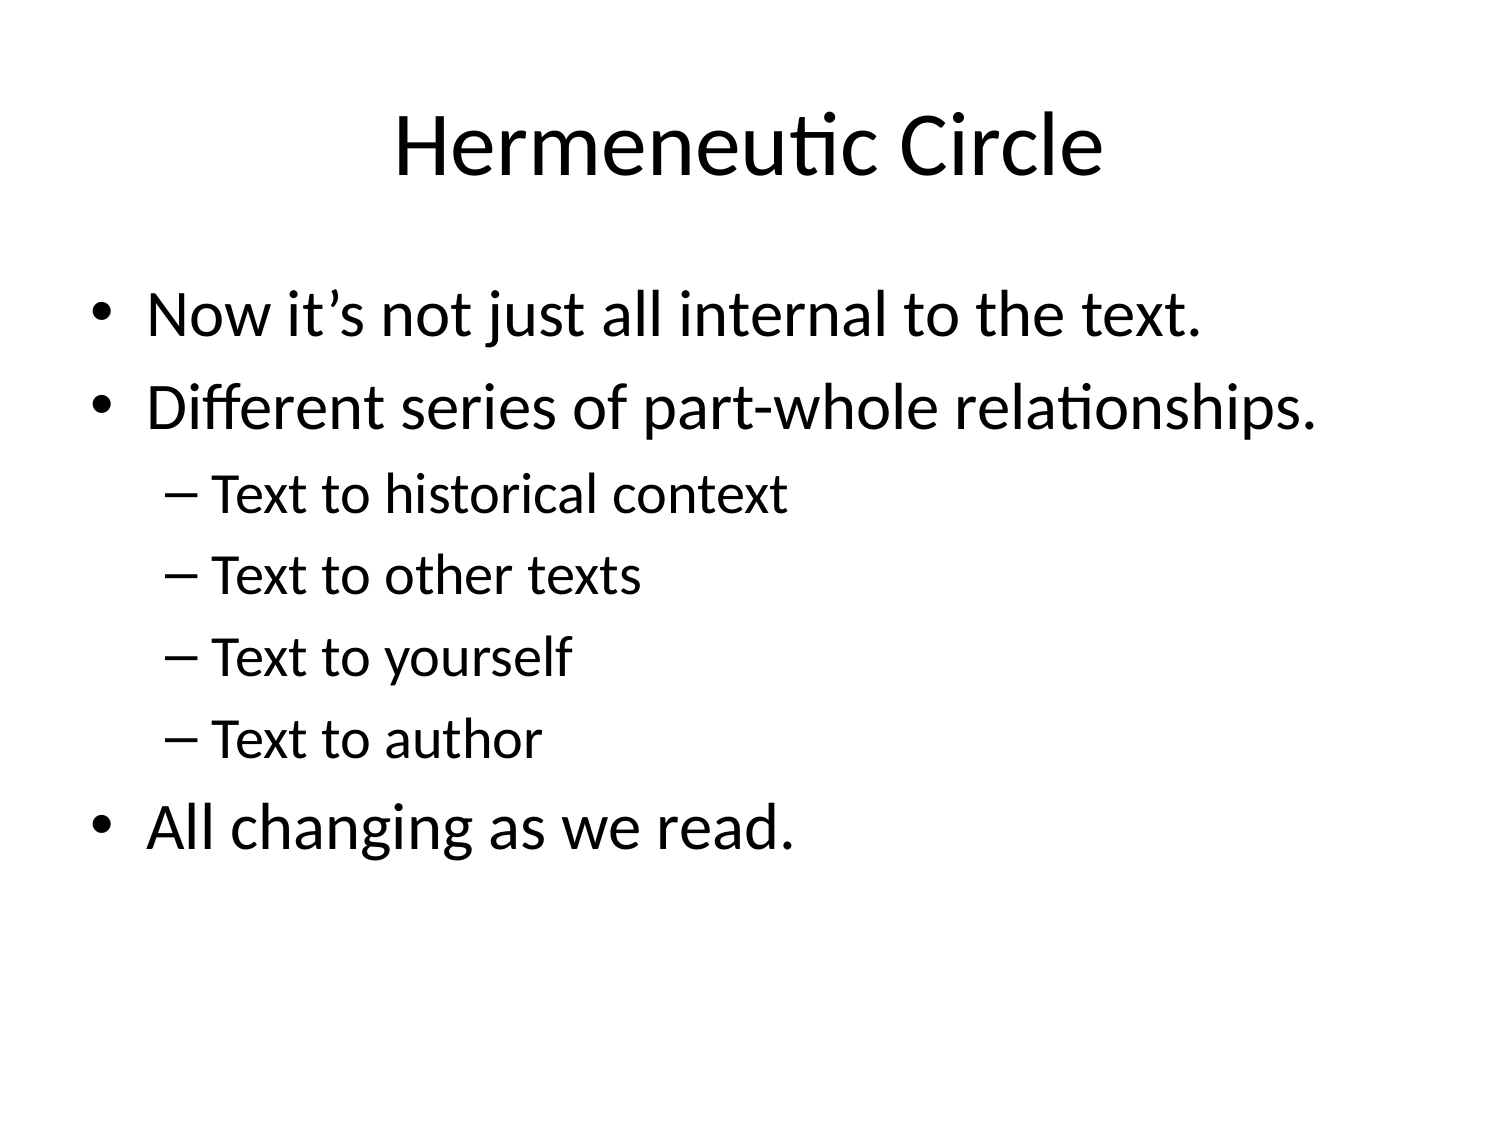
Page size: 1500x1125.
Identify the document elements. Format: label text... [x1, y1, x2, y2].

title Hermeneutic Circle [75, 45, 1425, 233]
list Now it’s not just all internal to the text. Different series of part-whole relationships. Text to historical context Text to other texts Text to yourself Text to author All changing as we read. [75, 262, 1425, 1005]
